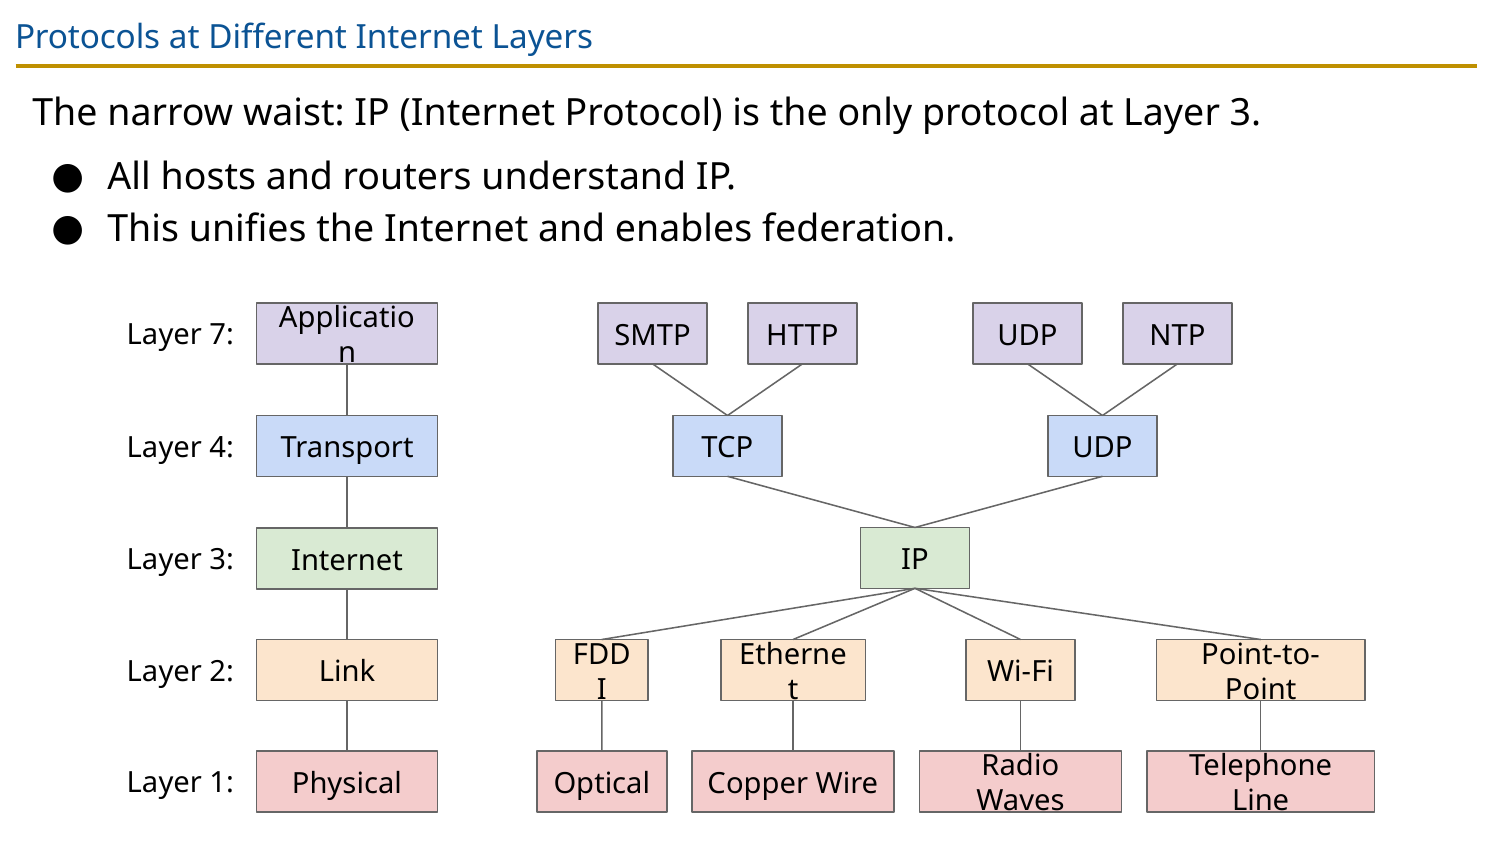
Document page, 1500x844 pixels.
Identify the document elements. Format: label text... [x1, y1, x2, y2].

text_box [727, 476, 912, 528]
text_box SMTP [597, 303, 708, 364]
text_box Internet [256, 528, 438, 589]
title Protocols at Different Internet Layers [0, 0, 1500, 65]
text_box Radio Waves [919, 751, 1122, 812]
text_box Layer 4: [122, 423, 244, 468]
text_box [914, 476, 1103, 528]
text_box Layer 3: [122, 536, 244, 581]
list The narrow waist: IP (Internet Protocol) is the only protocol at Layer 3. All hosts and routers understand IP. This unifies the Internet and enables federation. [17, 65, 1480, 272]
text_box Layer 7: [122, 311, 244, 356]
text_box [914, 588, 1261, 640]
text_box TCP [672, 425, 783, 477]
text_box Point-to-Point [1156, 639, 1365, 701]
text_box FDDI [555, 639, 649, 701]
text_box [652, 363, 726, 416]
text_box Optical [536, 751, 667, 812]
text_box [792, 588, 911, 640]
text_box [1102, 363, 1178, 416]
text_box IP [860, 536, 970, 585]
text_box Application [256, 303, 438, 364]
text_box Layer 2: [122, 647, 244, 692]
text_box Transport [256, 415, 438, 477]
text_box Layer 1: [122, 759, 244, 804]
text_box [1027, 363, 1101, 416]
text_box Copper Wire [691, 751, 895, 812]
text_box HTTP [747, 303, 858, 364]
text_box UDP [1047, 425, 1158, 477]
text_box Link [256, 639, 438, 701]
text_box Physical [256, 751, 438, 812]
text_box Wi-Fi [965, 648, 1076, 701]
text_box UDP [972, 303, 1083, 364]
text_box Telephone Line [1146, 751, 1375, 812]
text_box Ethernet [720, 648, 866, 701]
text_box NTP [1122, 303, 1233, 364]
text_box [601, 588, 790, 640]
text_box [727, 363, 803, 416]
